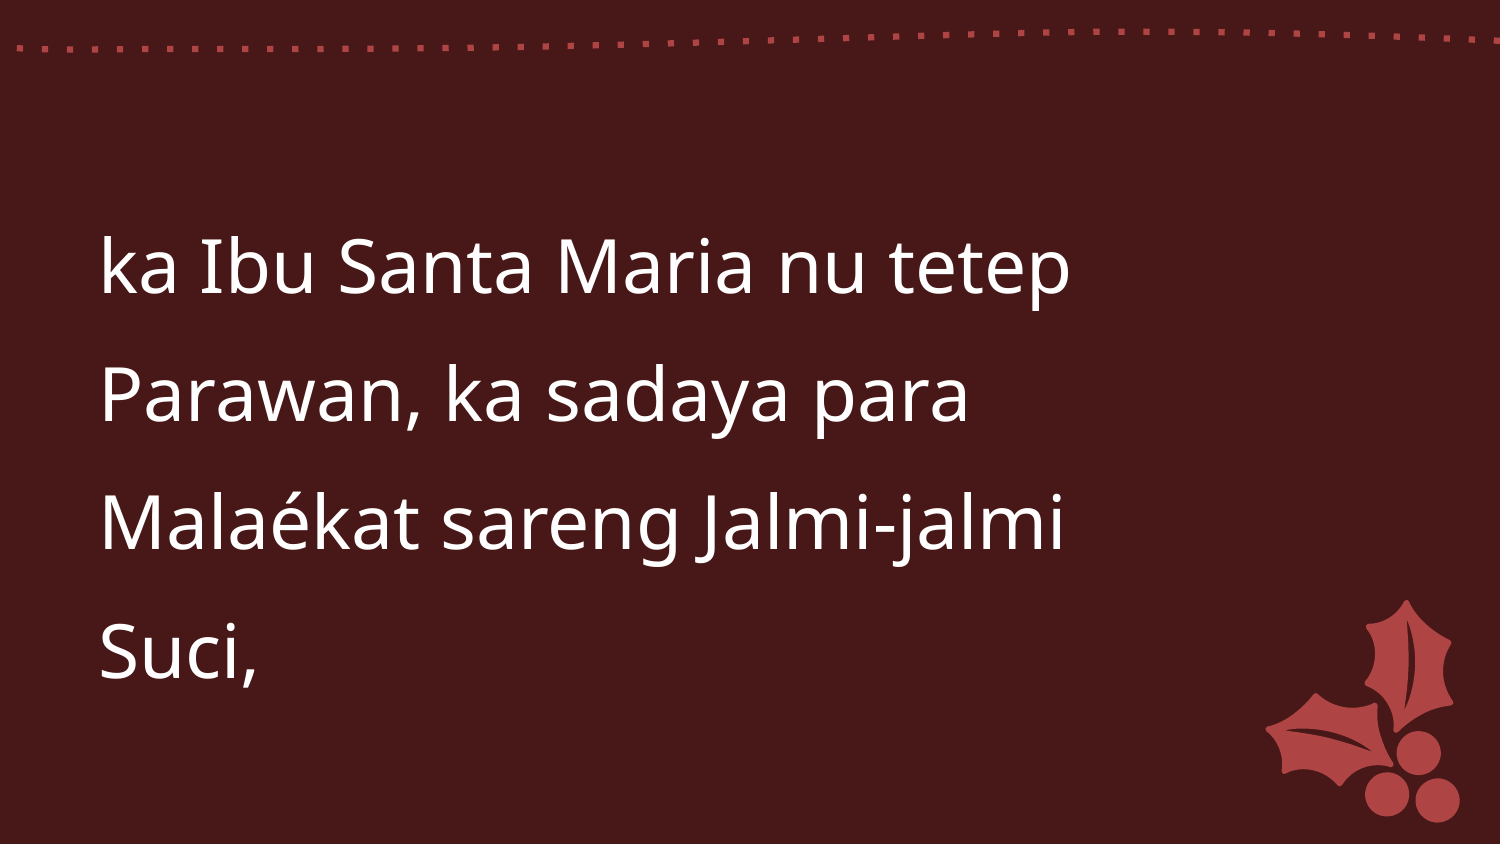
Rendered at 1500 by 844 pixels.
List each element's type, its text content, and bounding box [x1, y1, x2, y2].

text_box ka Ibu Santa Maria nu tetep Parawan, ka sadaya para Malaékat sareng Jalmi-jalmi Suci, [58, 189, 1463, 691]
